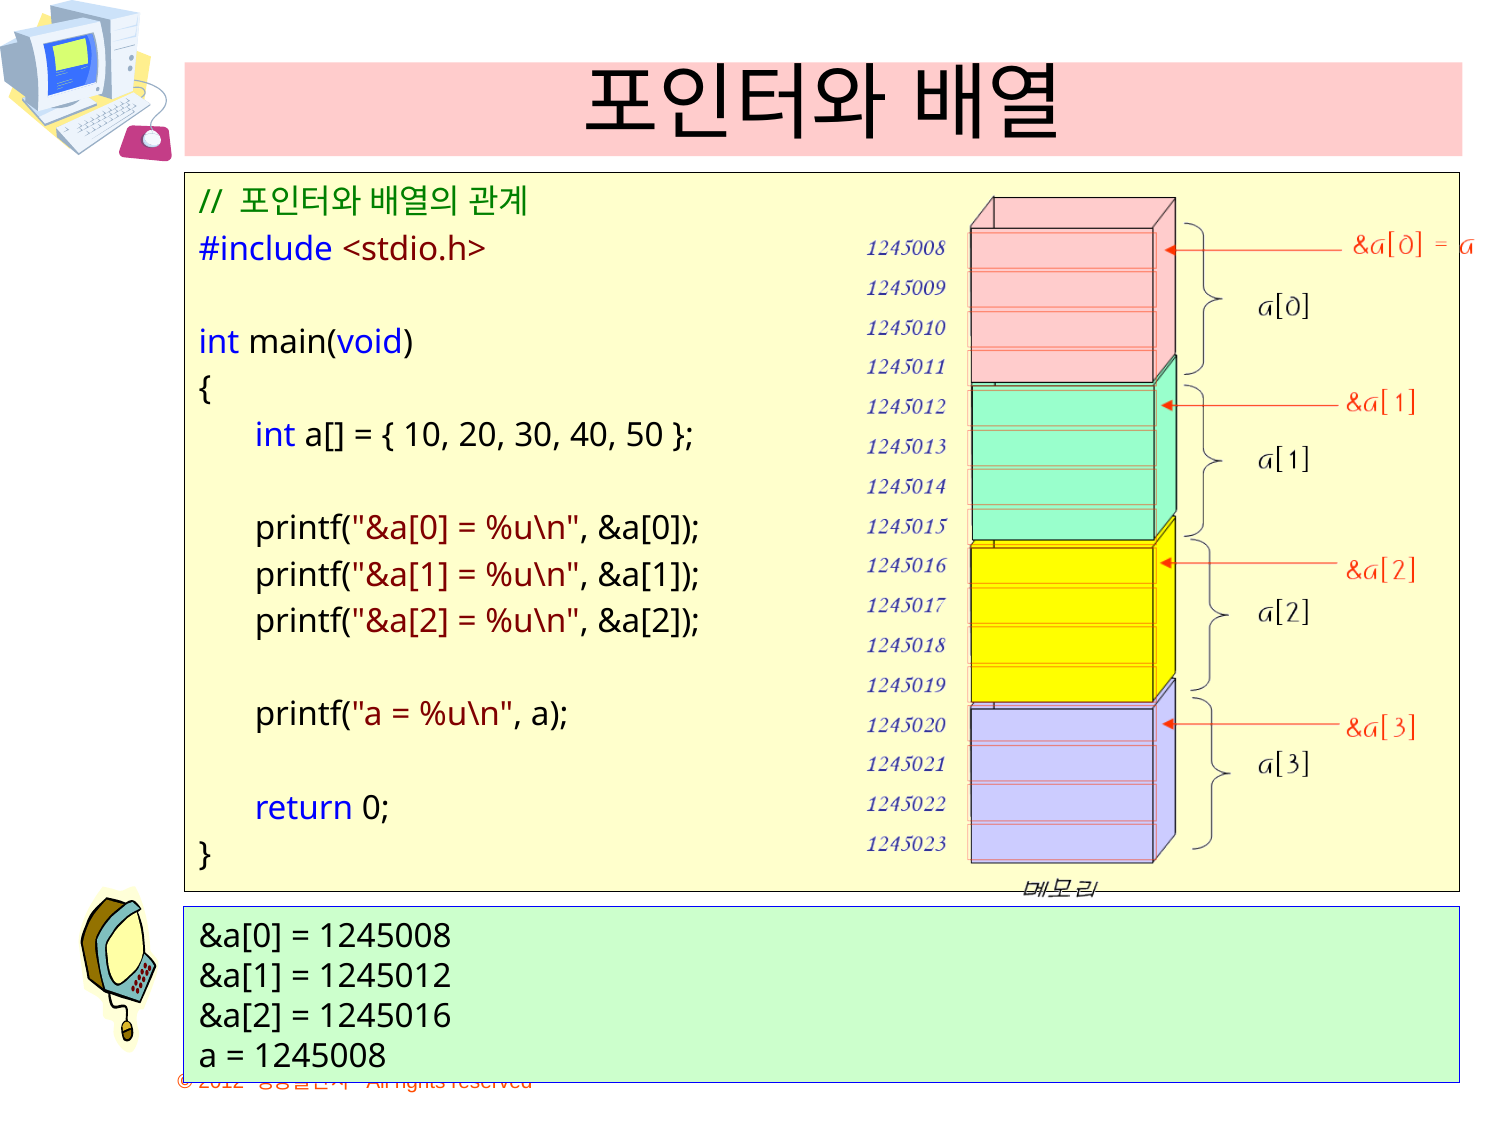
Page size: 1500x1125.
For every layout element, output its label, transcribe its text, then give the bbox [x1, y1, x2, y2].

text_box // 포인터와 배열의 관계 #include <stdio.h> int main(void) { int a[] = { 10, 20, 30, 40, 50 }; printf("&a[0] = %u\n", &a[0]); printf("&a[1] = %u\n", &a[1]); printf("&a[2] = %u\n", &a[2]); printf("a = %u\n", a); return 0; } [183, 172, 816, 505]
picture [821, 157, 1485, 914]
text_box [78, 886, 159, 1053]
text_box // 포인터와 배열의 관계 #include <stdio.h> int main(void) { int a[] = { 10, 20, 30, 40, 50 }; printf("&a[0] = %u\n", &a[0]); printf("&a[1] = %u\n", &a[1]); printf("&a[2] = %u\n", &a[2]); printf("a = %u\n", a); return 0; } [183, 506, 816, 892]
text_box &a[0] = 1245008 &a[1] = 1245012 &a[2] = 1245016 a = 1245008 [183, 906, 1460, 1083]
title 포인터와 배열 [184, 62, 1463, 157]
